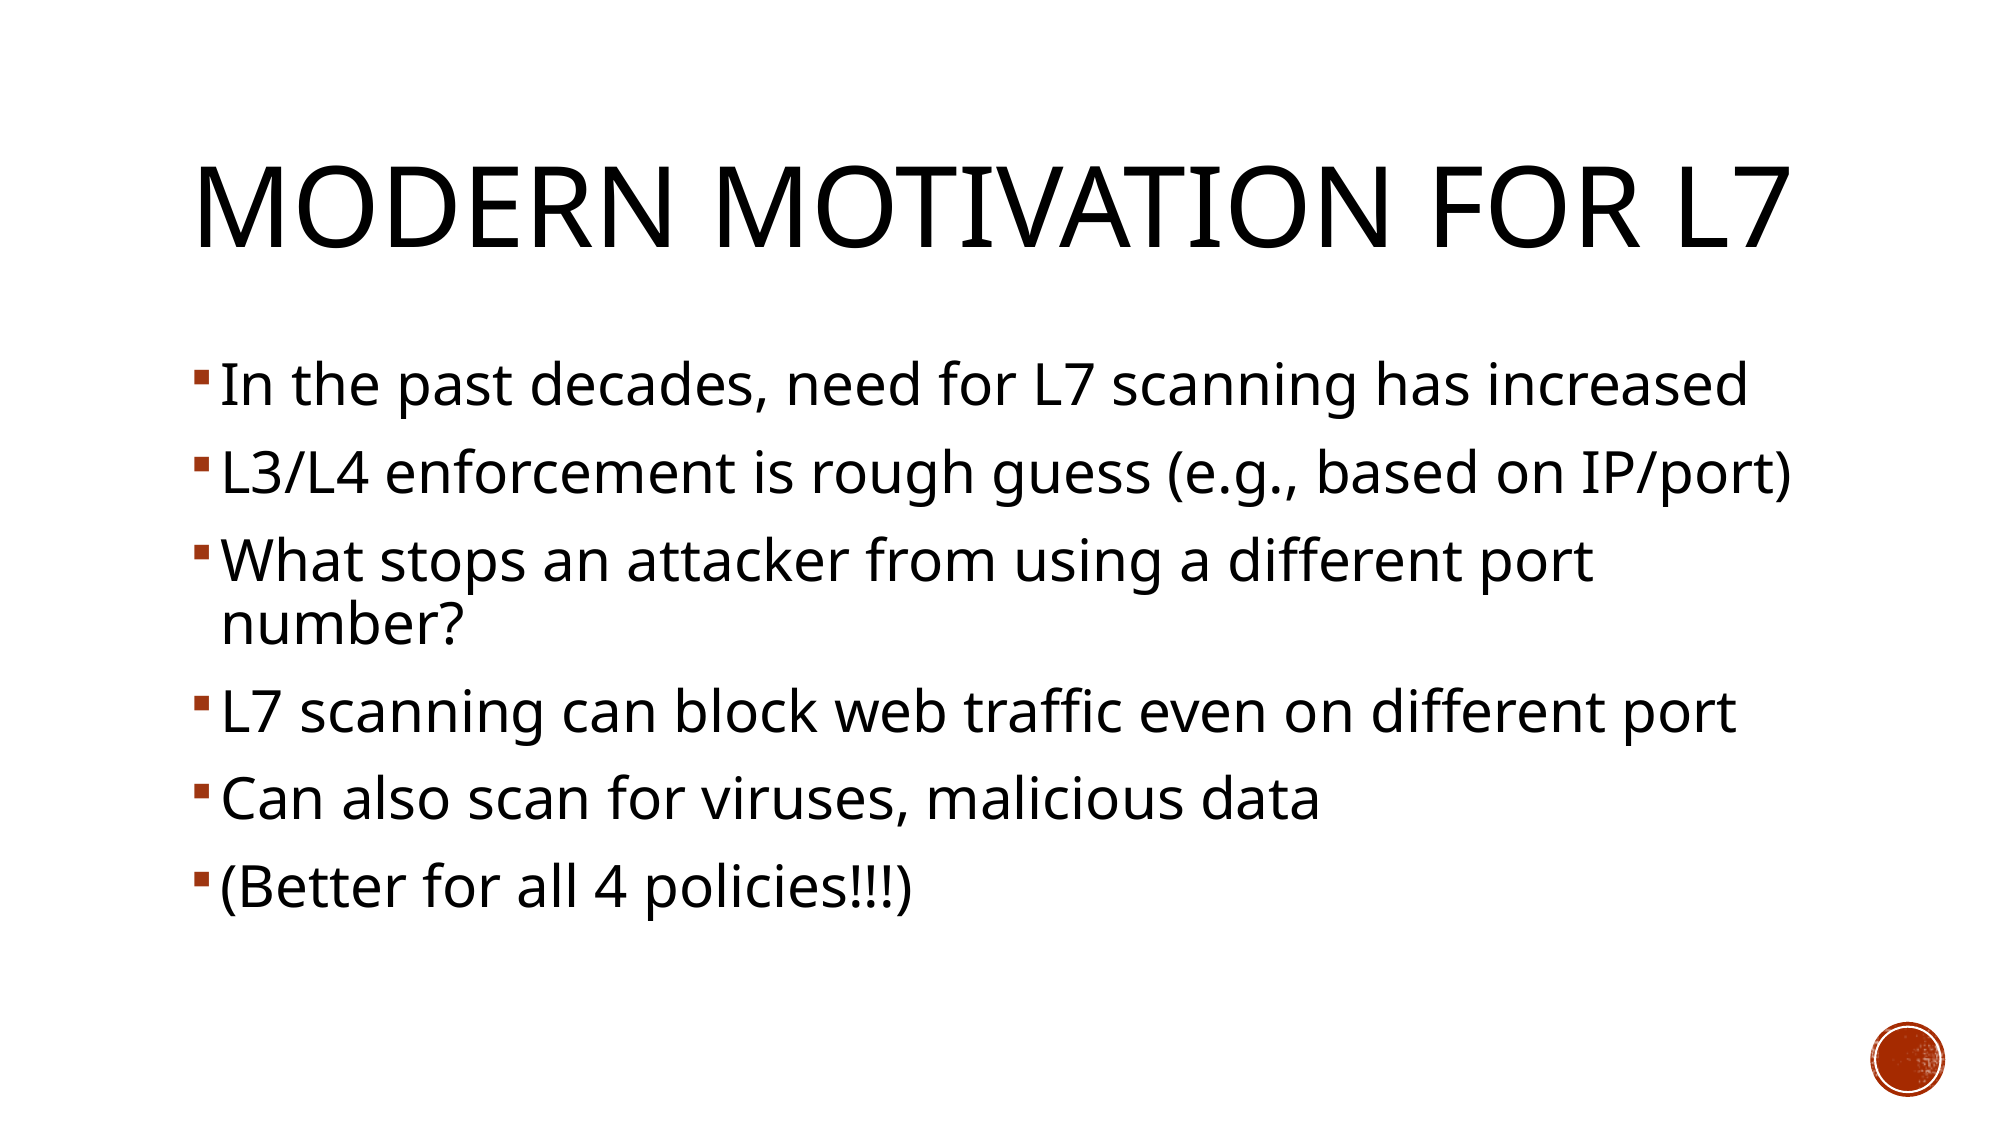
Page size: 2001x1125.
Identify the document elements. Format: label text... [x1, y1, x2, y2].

list In the past decades, need for L7 scanning has increased L3/L4 enforcement is rough guess (e.g., based on IP/port) What stops an attacker from using a different port number? L7 scanning can block web traffic even on different port Can also scan for viruses, malicious data (Better for all 4 policies!!!) [175, 348, 1826, 1013]
title Modern Motivation for L7 [175, 79, 1826, 344]
